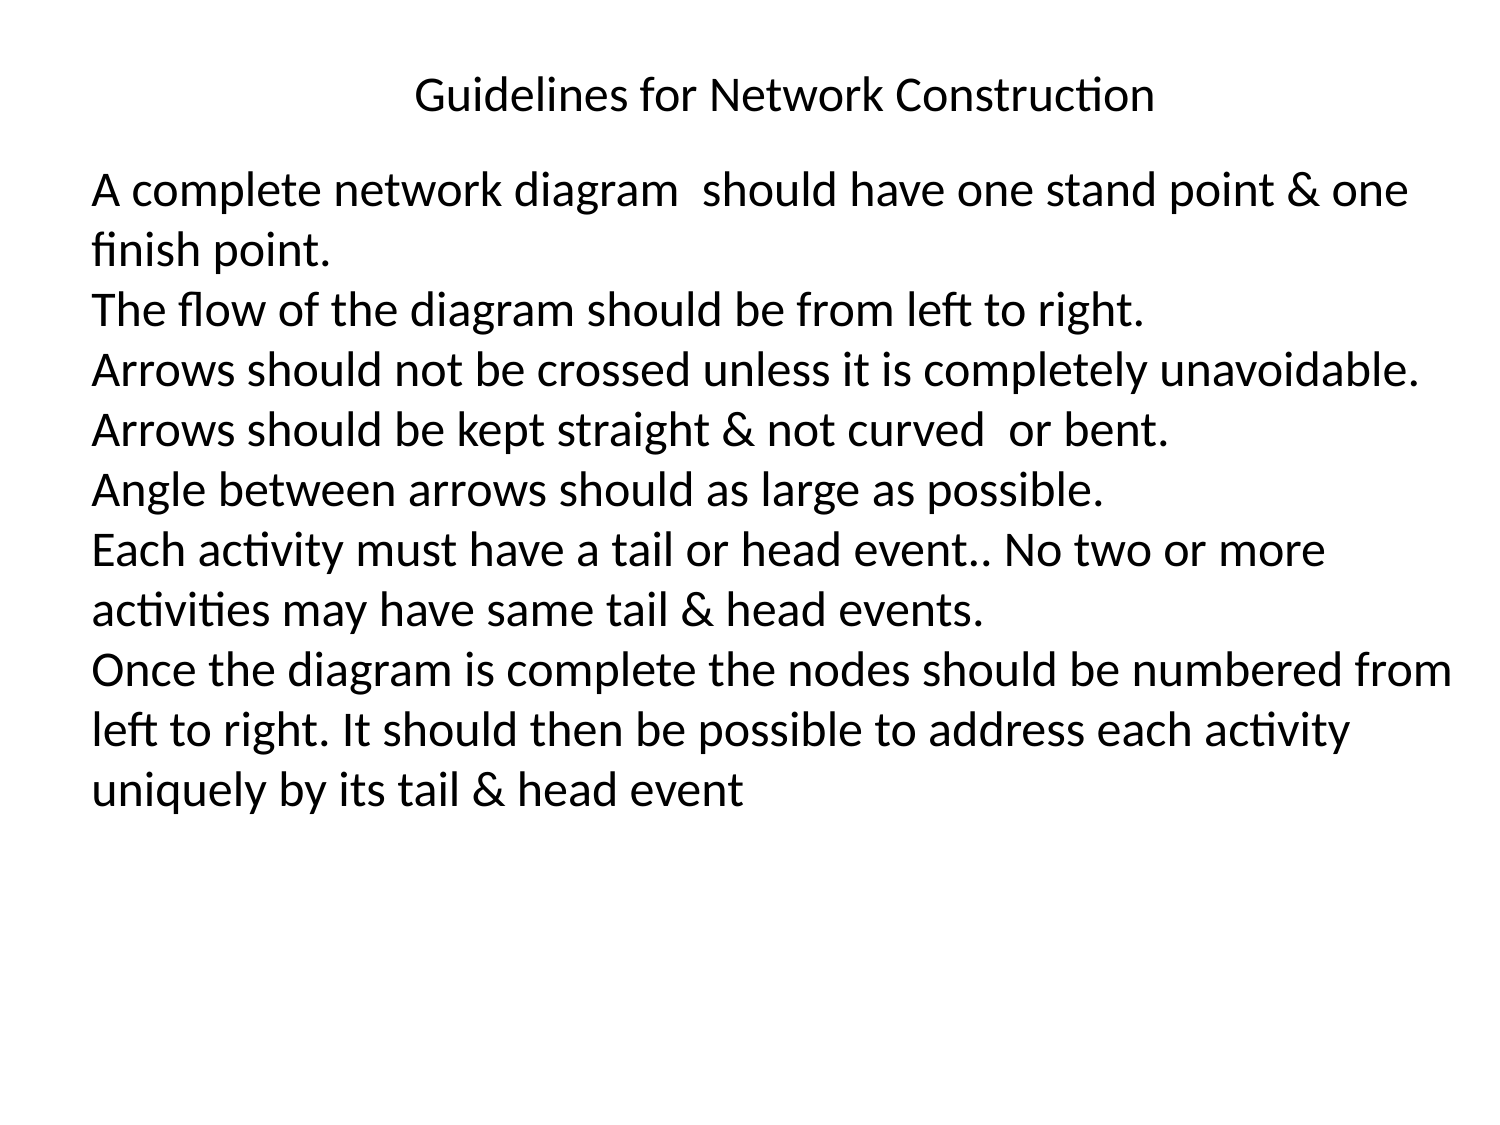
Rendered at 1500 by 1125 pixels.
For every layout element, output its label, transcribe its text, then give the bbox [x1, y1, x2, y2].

text_box A complete network diagram should have one stand point & one finish point. The flow of the diagram should be from left to right. Arrows should not be crossed unless it is completely unavoidable. Arrows should be kept straight & not curved or bent. Angle between arrows should as large as possible. Each activity must have a tail or head event.. No two or more activities may have same tail & head events. Once the diagram is complete the nodes should be numbered from left to right. It should then be possible to address each activity uniquely by its tail & head event [76, 148, 1471, 824]
text_box Guidelines for Network Construction [399, 54, 1171, 130]
